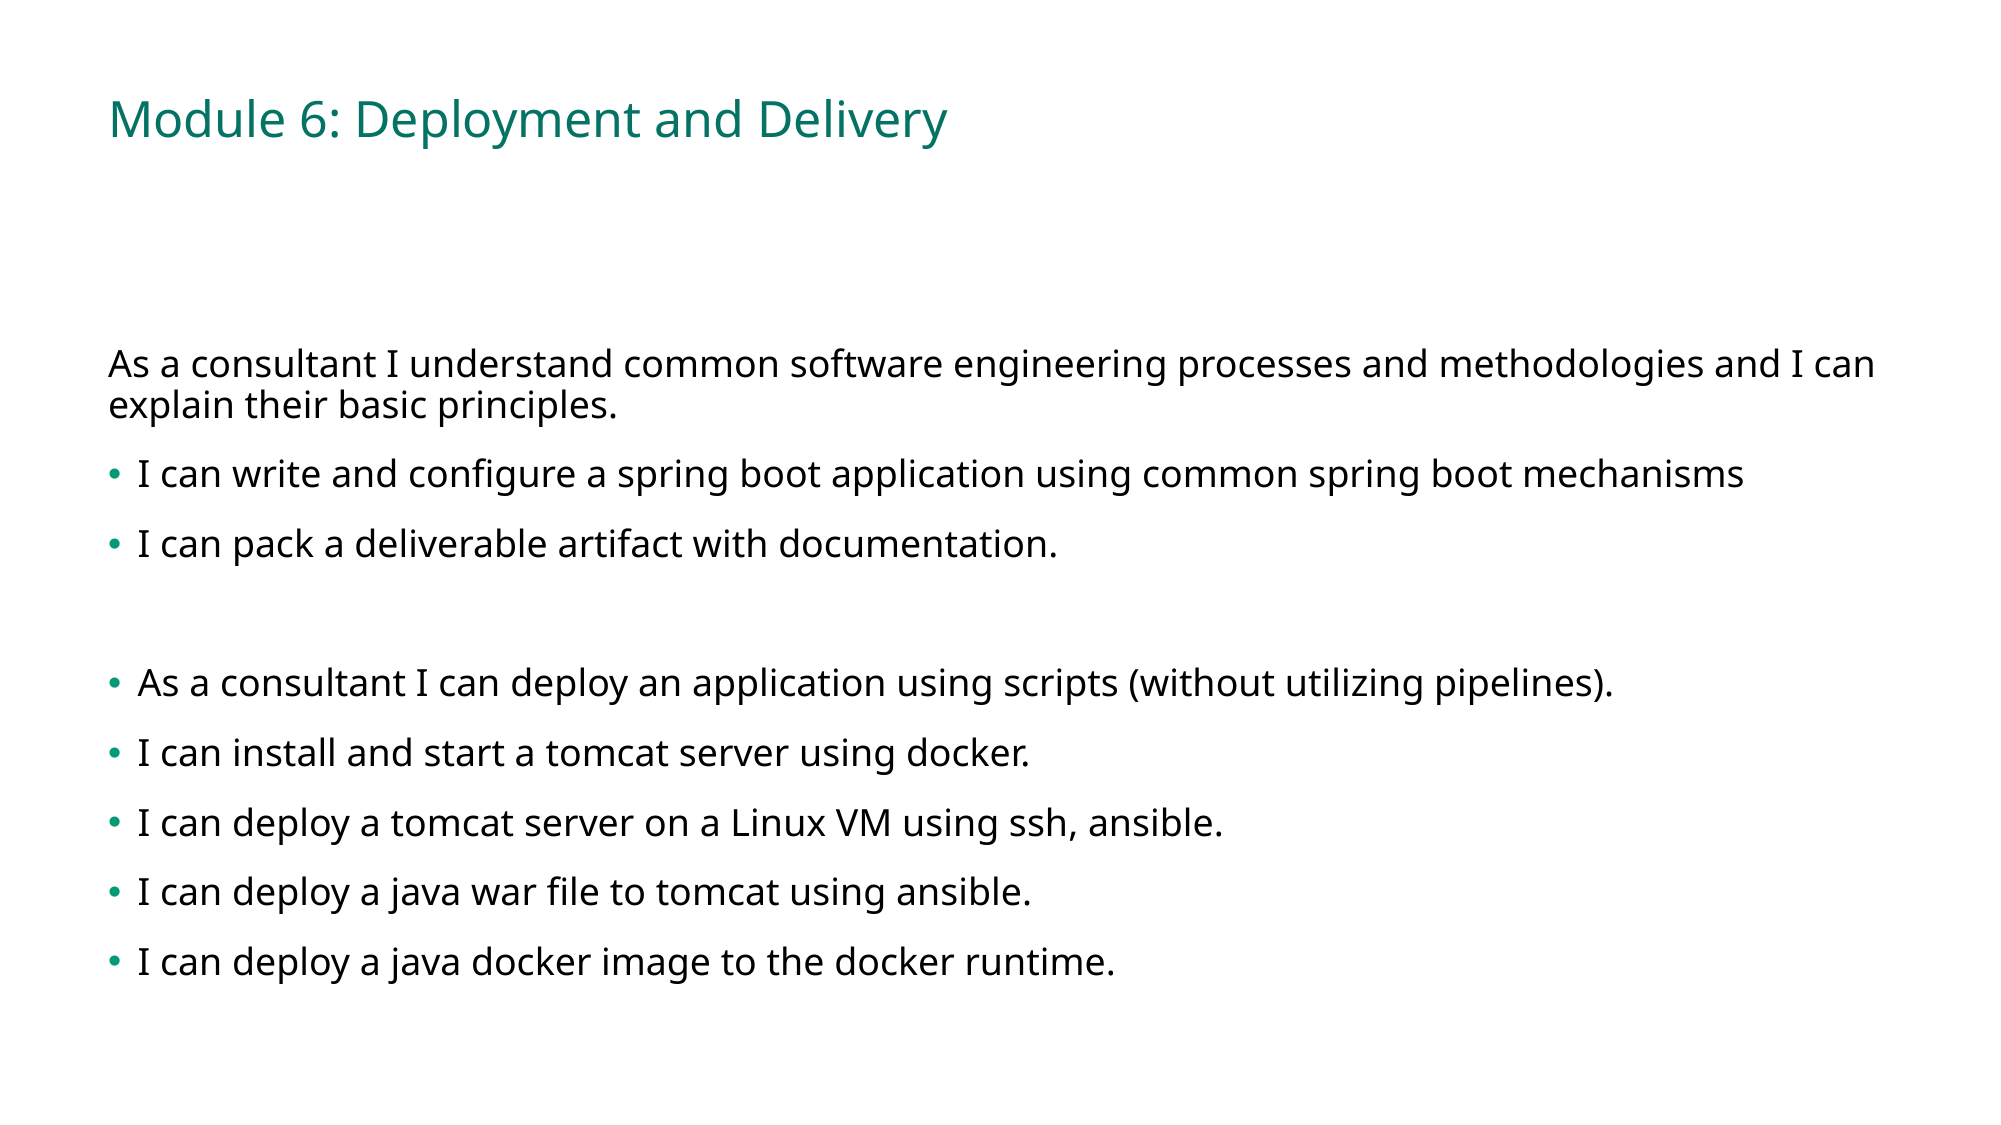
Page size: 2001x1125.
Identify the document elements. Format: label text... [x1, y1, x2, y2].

list As a consultant I understand common software engineering processes and methodologies and I can explain their basic principles. I can write and configure a spring boot application using common spring boot mechanisms I can pack a deliverable artifact with documentation. As a consultant I can deploy an application using scripts (without utilizing pipelines). I can install and start a tomcat server using docker. I can deploy a tomcat server on a Linux VM using ssh, ansible. I can deploy a java war file to tomcat using ansible. I can deploy a java docker image to the docker runtime. [108, 345, 1892, 960]
title Module 6: Deployment and Delivery [108, 94, 1377, 243]
